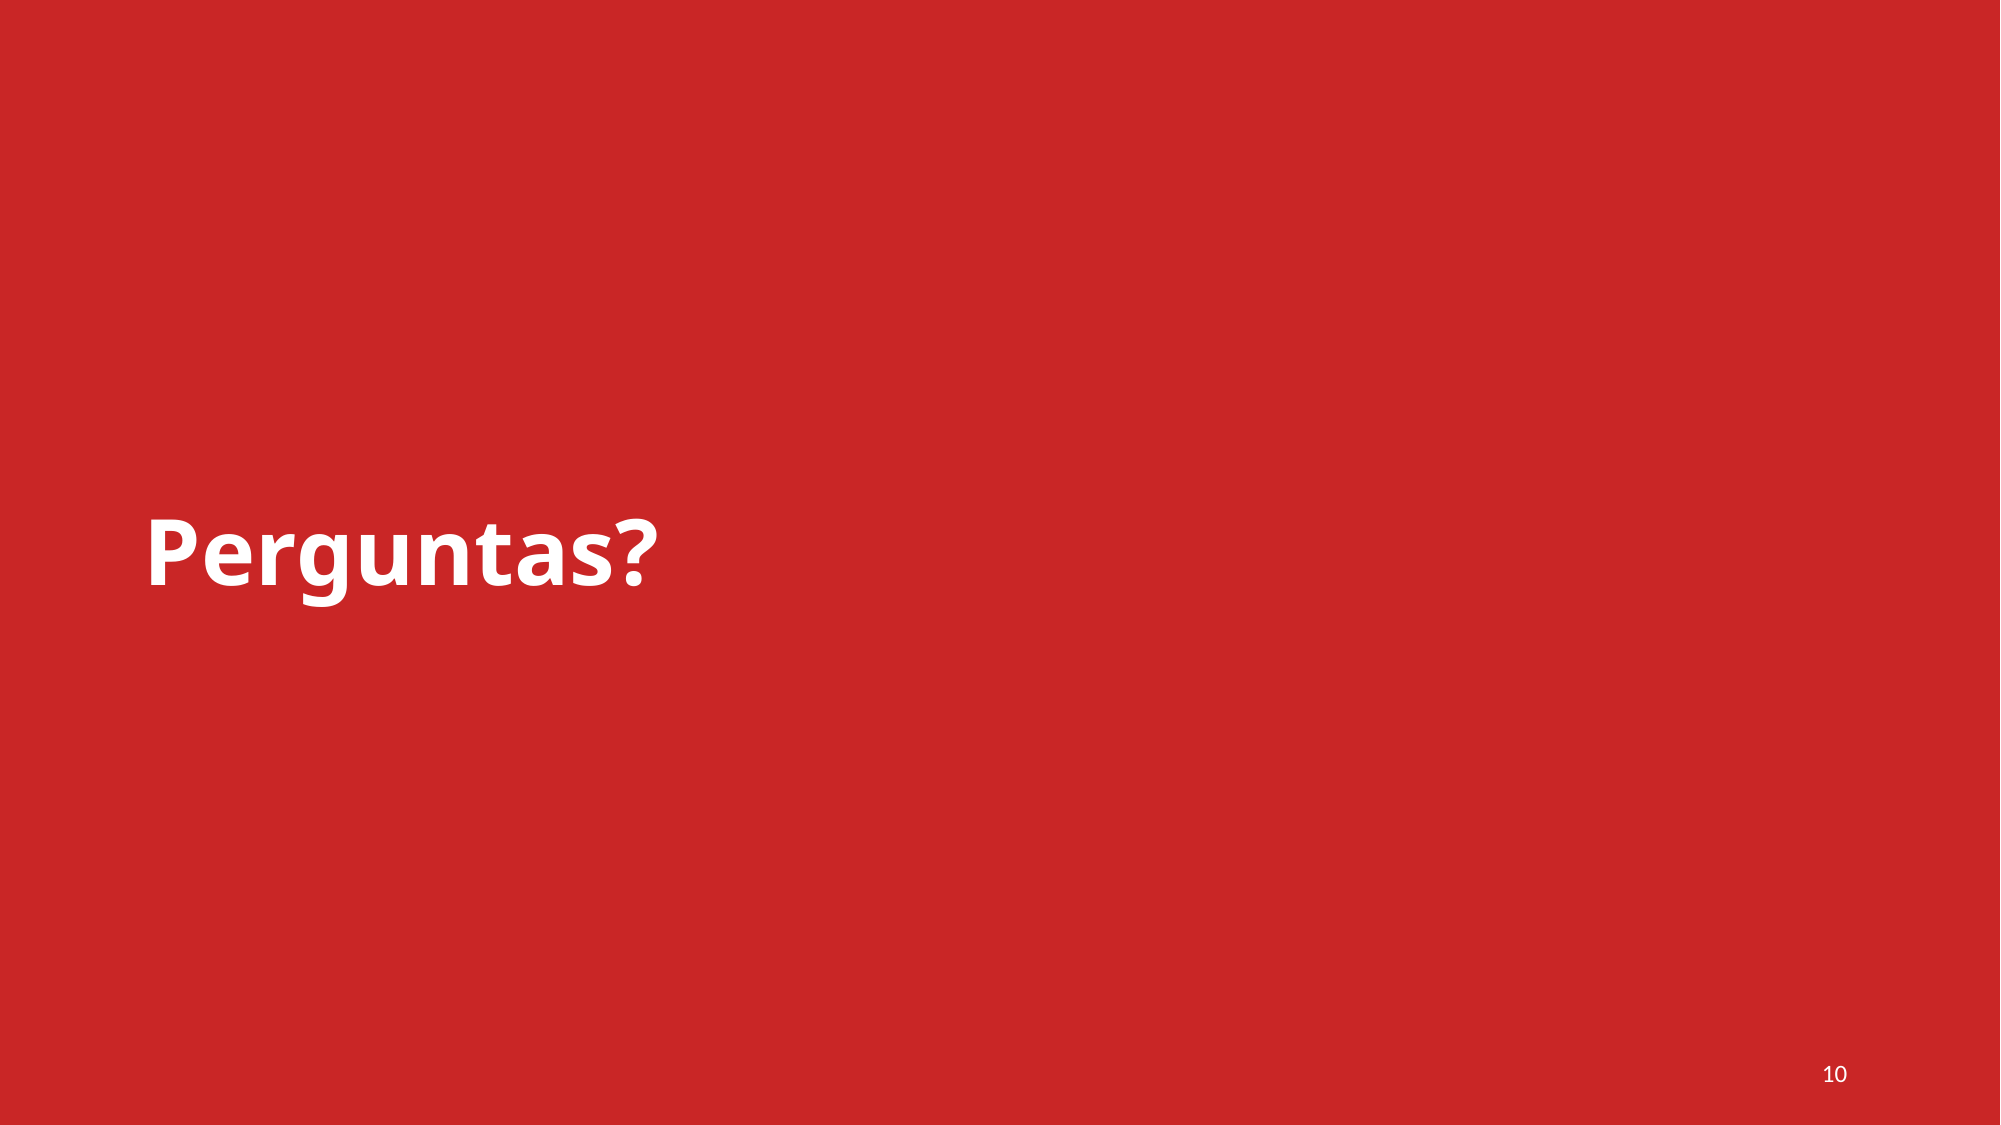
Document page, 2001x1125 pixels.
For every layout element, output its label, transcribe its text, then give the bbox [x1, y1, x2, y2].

slide_number 10 [1412, 1042, 1863, 1103]
text_box Perguntas? [129, 486, 1920, 612]
